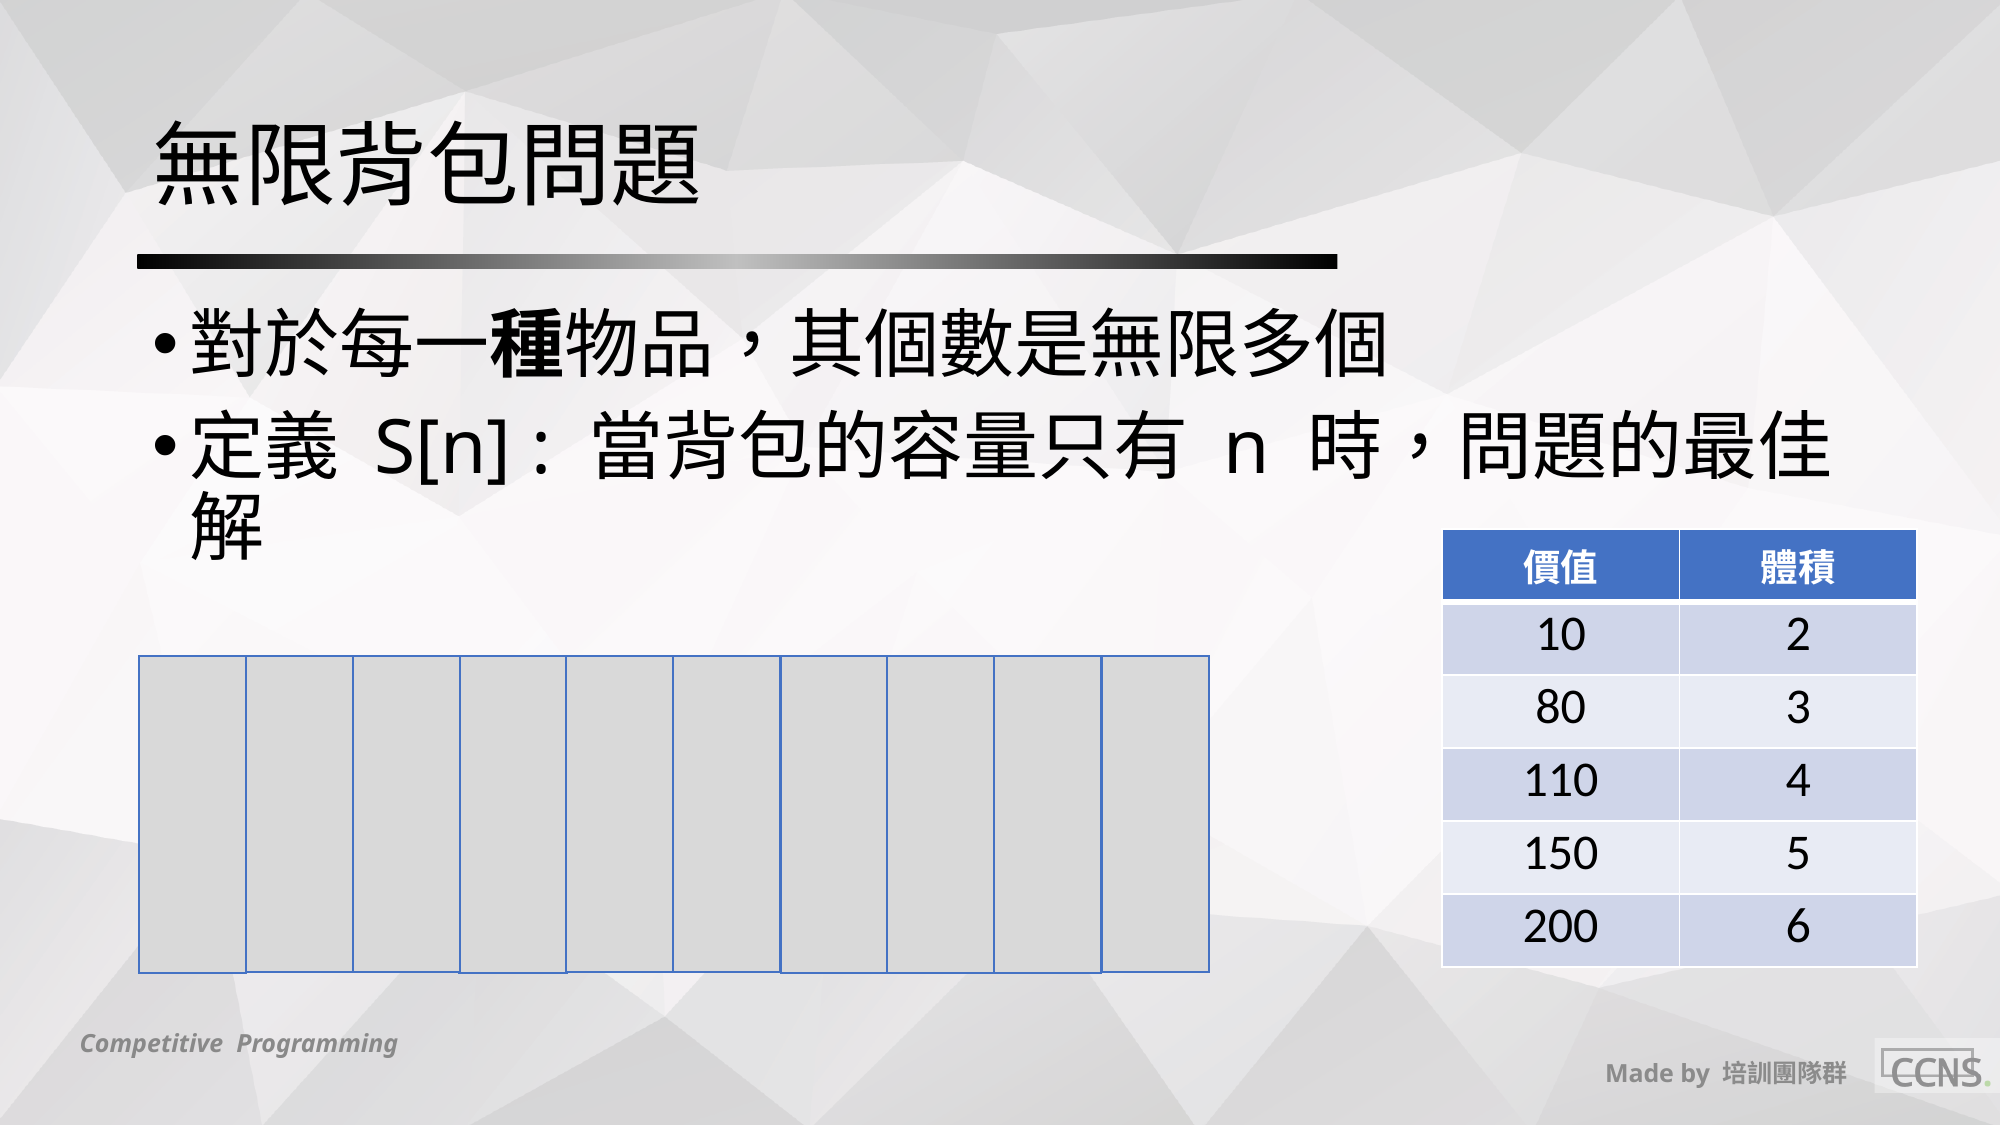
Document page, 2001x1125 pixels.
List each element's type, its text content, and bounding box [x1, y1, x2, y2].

table_header 價值 [1443, 530, 1679, 599]
table_cell 3 [1680, 676, 1916, 747]
text_box [565, 655, 672, 973]
table_cell 200 [1443, 895, 1679, 966]
text_box [138, 655, 247, 974]
table_cell 2 [1680, 605, 1916, 674]
table_cell 110 [1443, 749, 1679, 820]
table_header 體積 [1680, 530, 1916, 599]
text_box [1101, 655, 1210, 973]
text_box [458, 655, 568, 974]
table_cell 5 [1680, 822, 1916, 893]
title 無限背包問題 [137, 59, 1863, 278]
text_box [886, 655, 993, 974]
text_box [352, 655, 461, 973]
list 對於每一種物品，其個數是無限多個 定義 S[n] : 當背包的容量只有 n 時，問題的最佳解 [137, 299, 1863, 1014]
text_box [245, 655, 352, 973]
table_cell 6 [1680, 895, 1916, 966]
table_cell 150 [1443, 822, 1679, 893]
text_box [780, 655, 886, 974]
picture [0, 0, 2000, 1125]
table_cell 4 [1680, 749, 1916, 820]
table_cell 10 [1443, 605, 1679, 674]
table_cell 80 [1443, 676, 1679, 747]
text_box [672, 655, 780, 973]
text_box [993, 655, 1102, 974]
